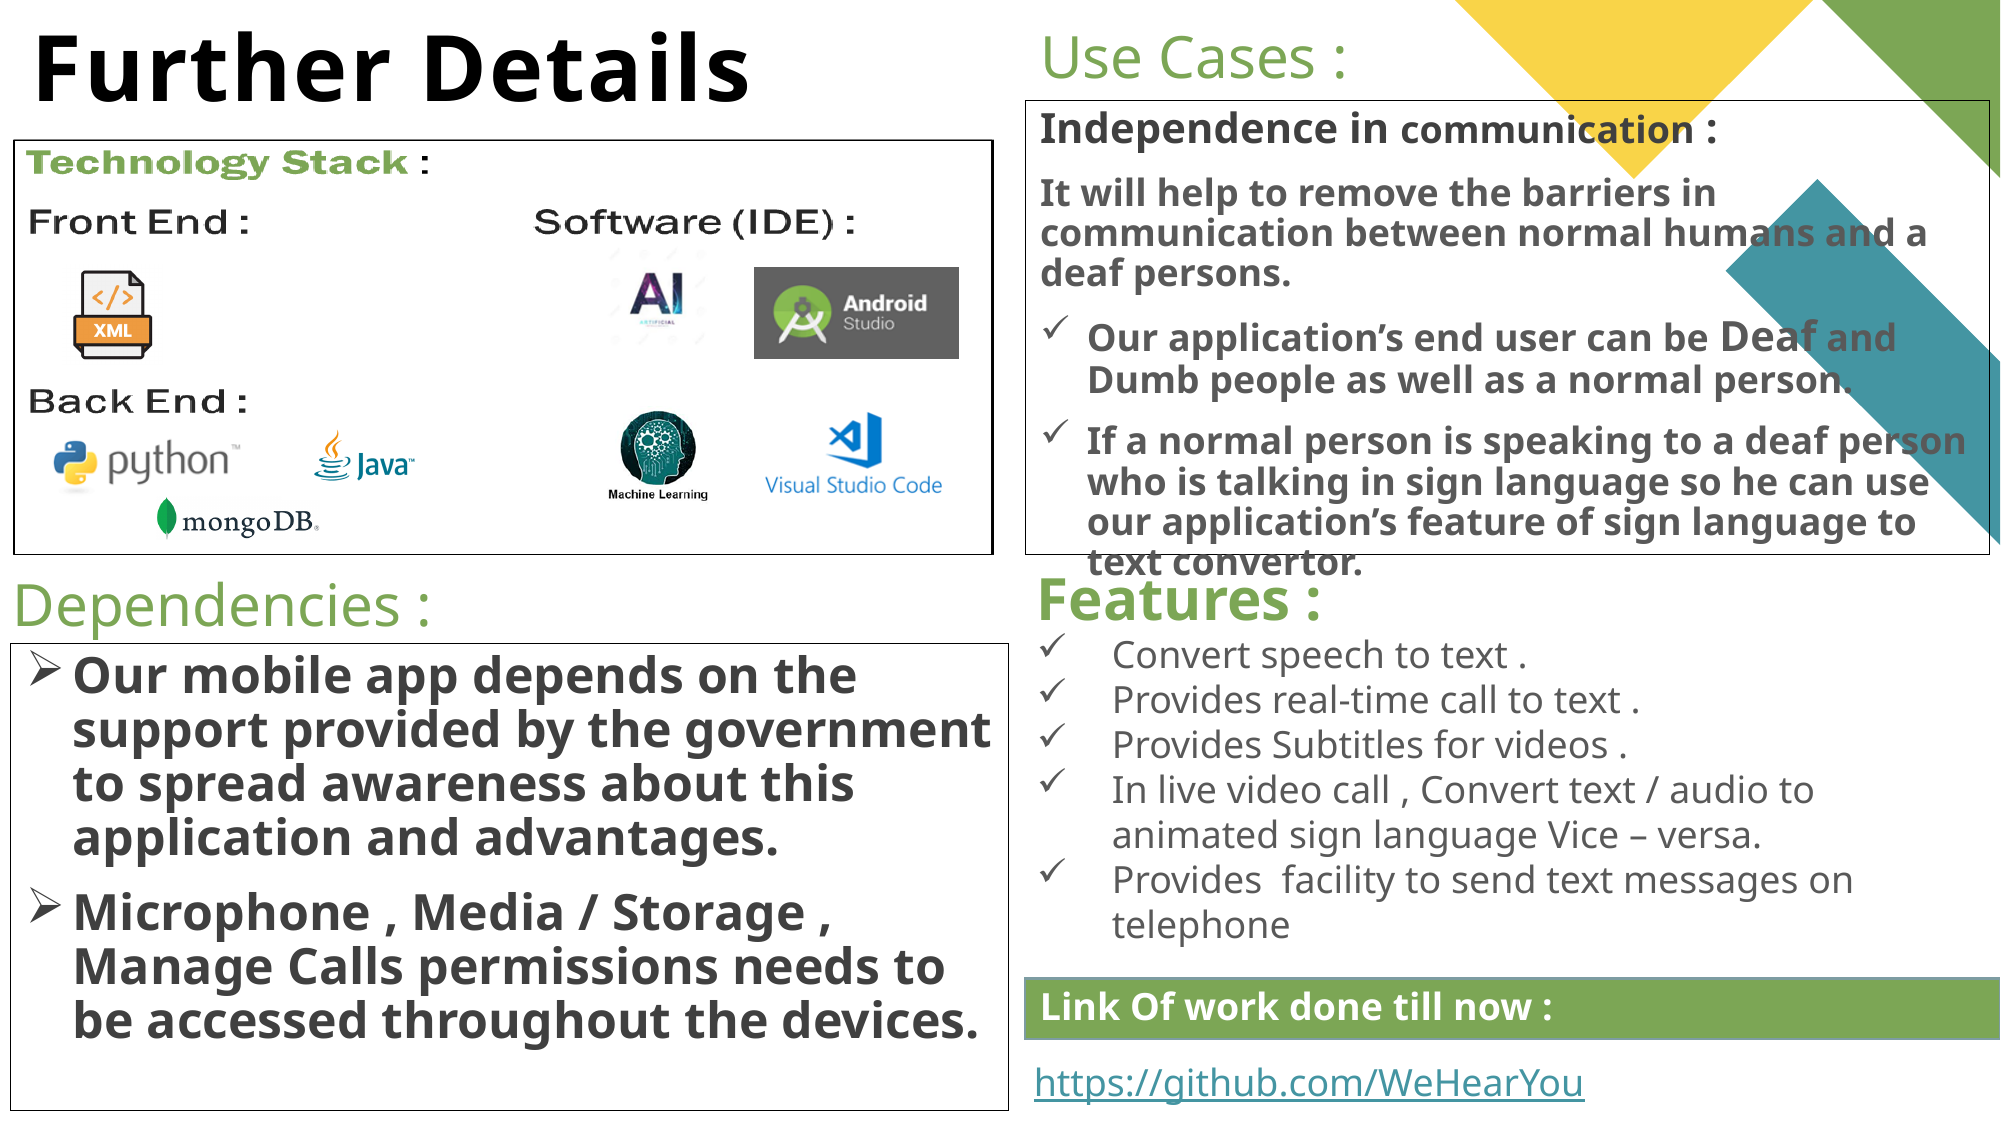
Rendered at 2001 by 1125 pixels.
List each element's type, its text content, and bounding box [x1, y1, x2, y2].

text_box Our mobile app depends on the support provided by the government to spread awareness about this application and advantages. Microphone , Media / Storage , Manage Calls permissions needs to be accessed throughout the devices. [10, 643, 1009, 1111]
list Use Cases : [1025, 20, 1819, 86]
text_box Features : : Convert speech to text . Provides real-time call to text . Provides Subtitles for videos . In live video call , Convert text / audio to animated sign language Vice – versa. Provides facility to send text messages on telephone [1022, 554, 1987, 999]
text_box https://github.com/WeHearYou [1019, 1051, 1968, 1118]
text_box Link Of work done till now : [1024, 999, 1949, 1036]
title Further Details [31, 20, 981, 121]
picture [0, 129, 994, 555]
list Independence in communication : It will help to remove the barriers in communication between normal humans and a deaf persons. Our application’s end user can be Deaf and Dumb people as well as a normal person. If a normal person is speaking to a deaf person who is talking in sign language so he can use our application’s feature of sign language to text convertor. [1025, 100, 1990, 555]
text_box [1024, 977, 2000, 1040]
text_box Dependencies : [0, 568, 927, 643]
